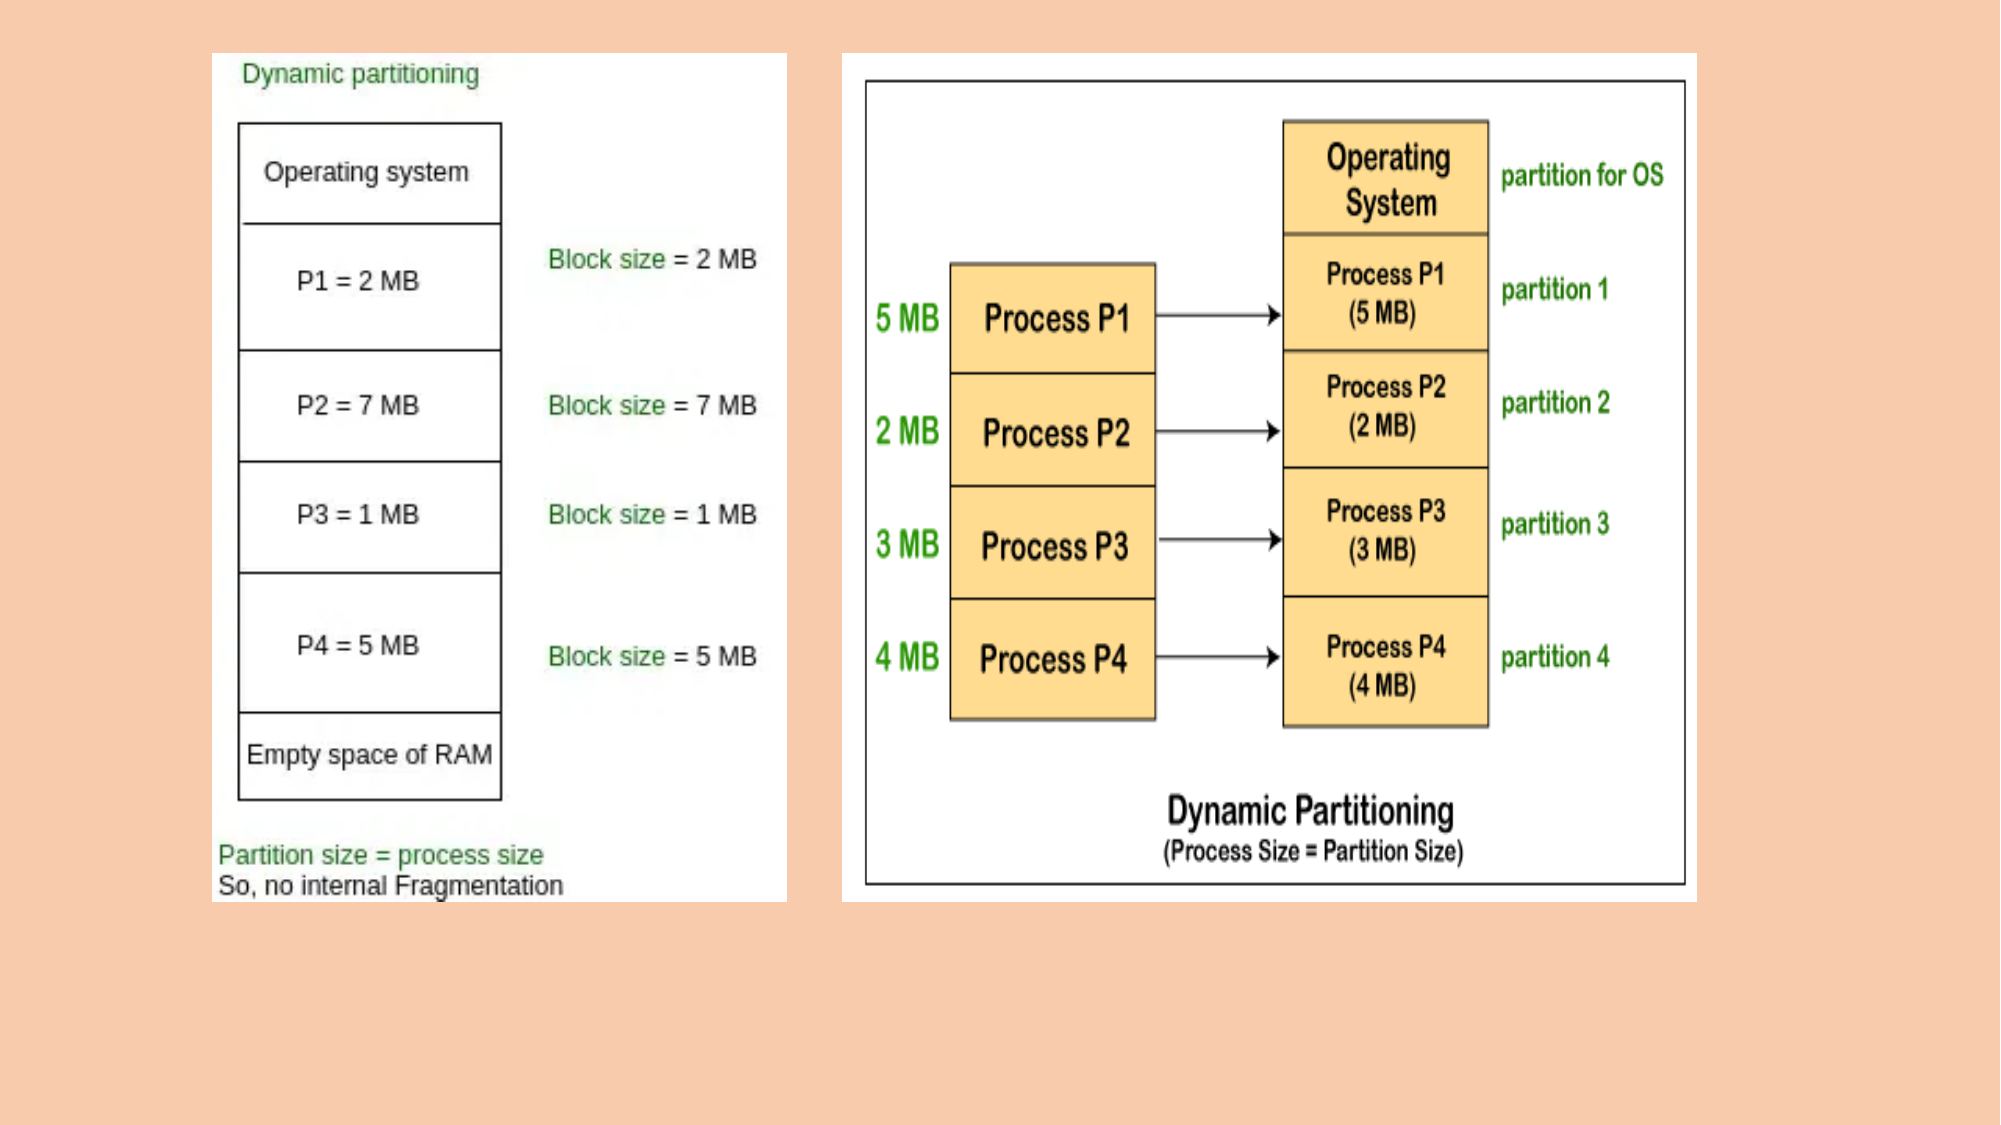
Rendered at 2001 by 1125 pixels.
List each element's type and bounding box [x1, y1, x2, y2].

picture [841, 53, 1697, 902]
picture [212, 53, 787, 902]
